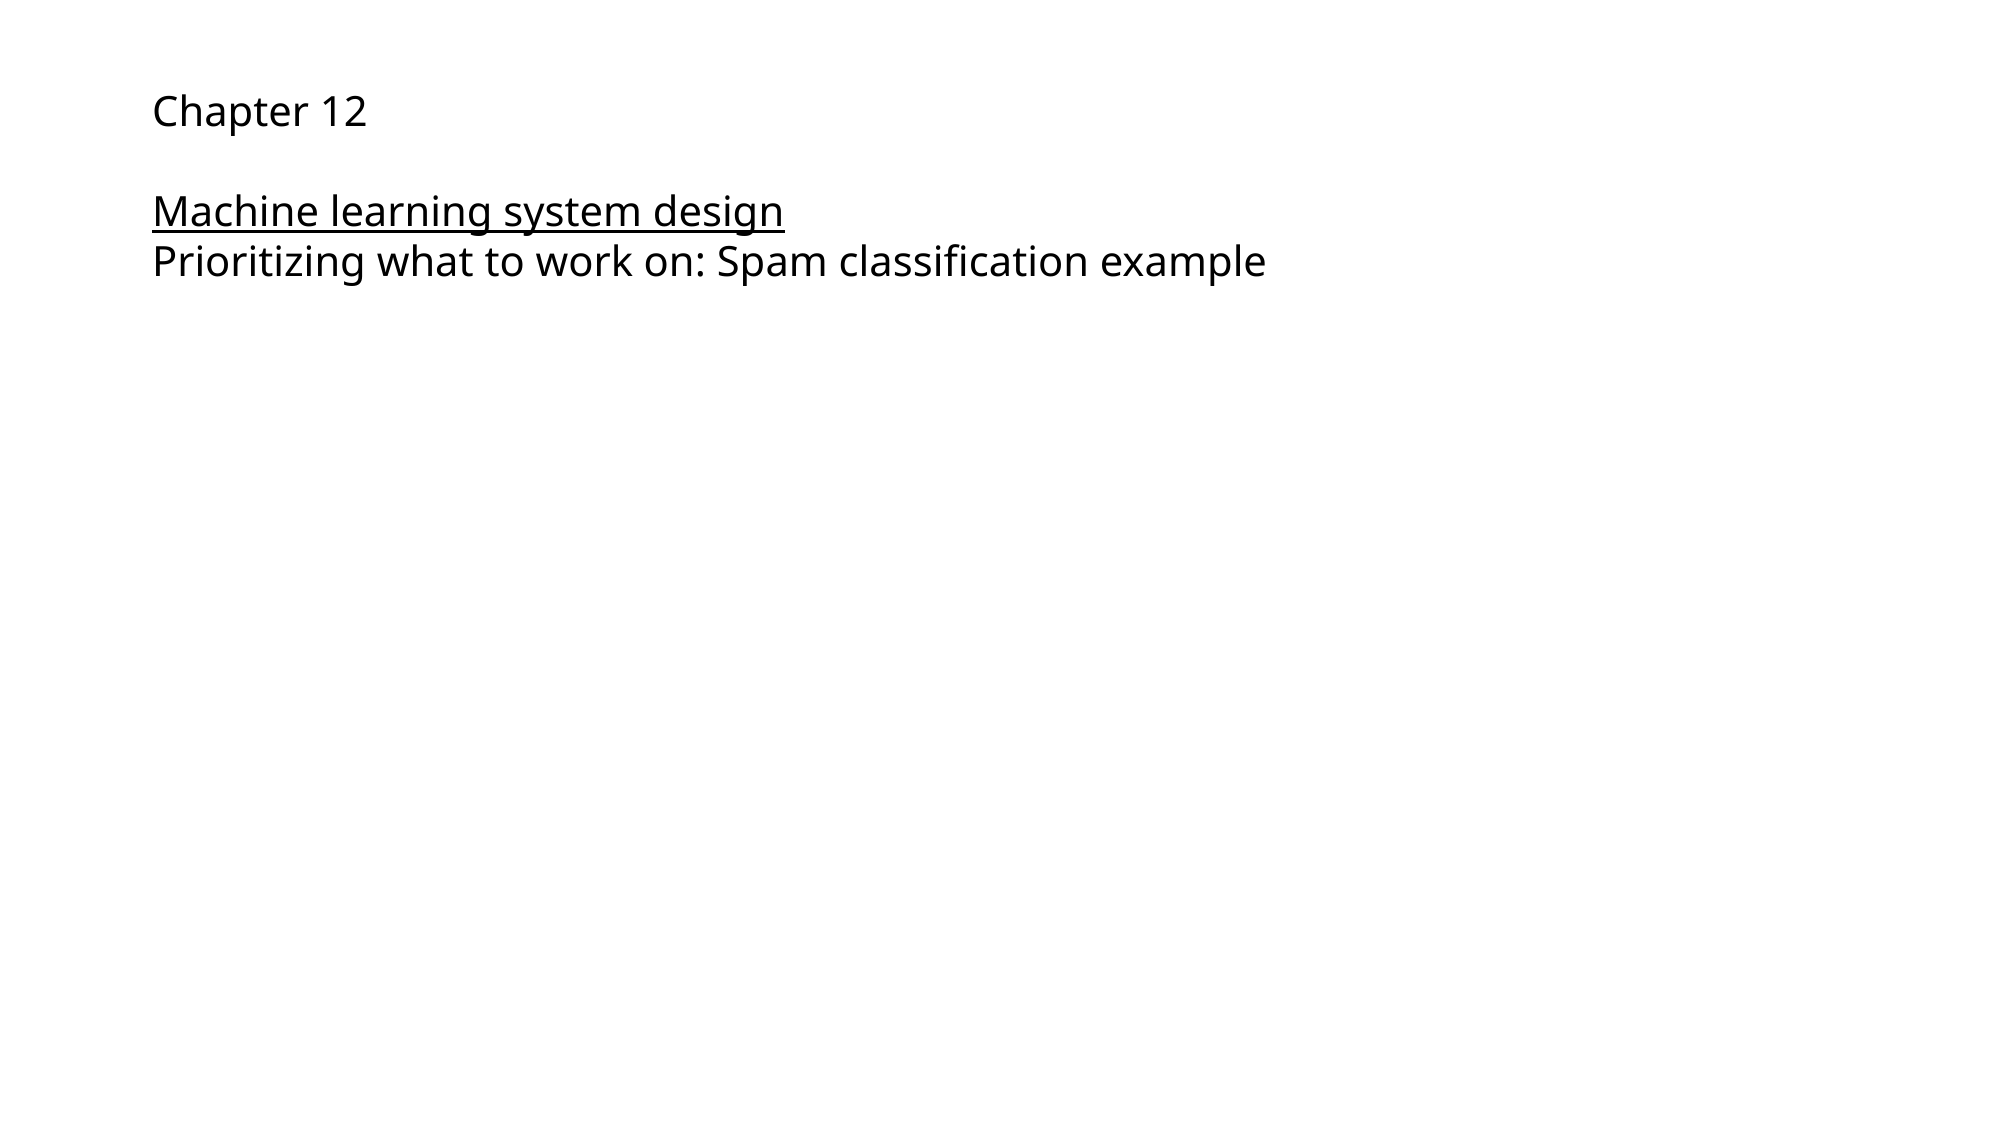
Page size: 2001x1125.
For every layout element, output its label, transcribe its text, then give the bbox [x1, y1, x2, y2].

text_box Chapter 12 Machine learning system design Prioritizing what to work on: Spam classification example [137, 77, 1926, 293]
